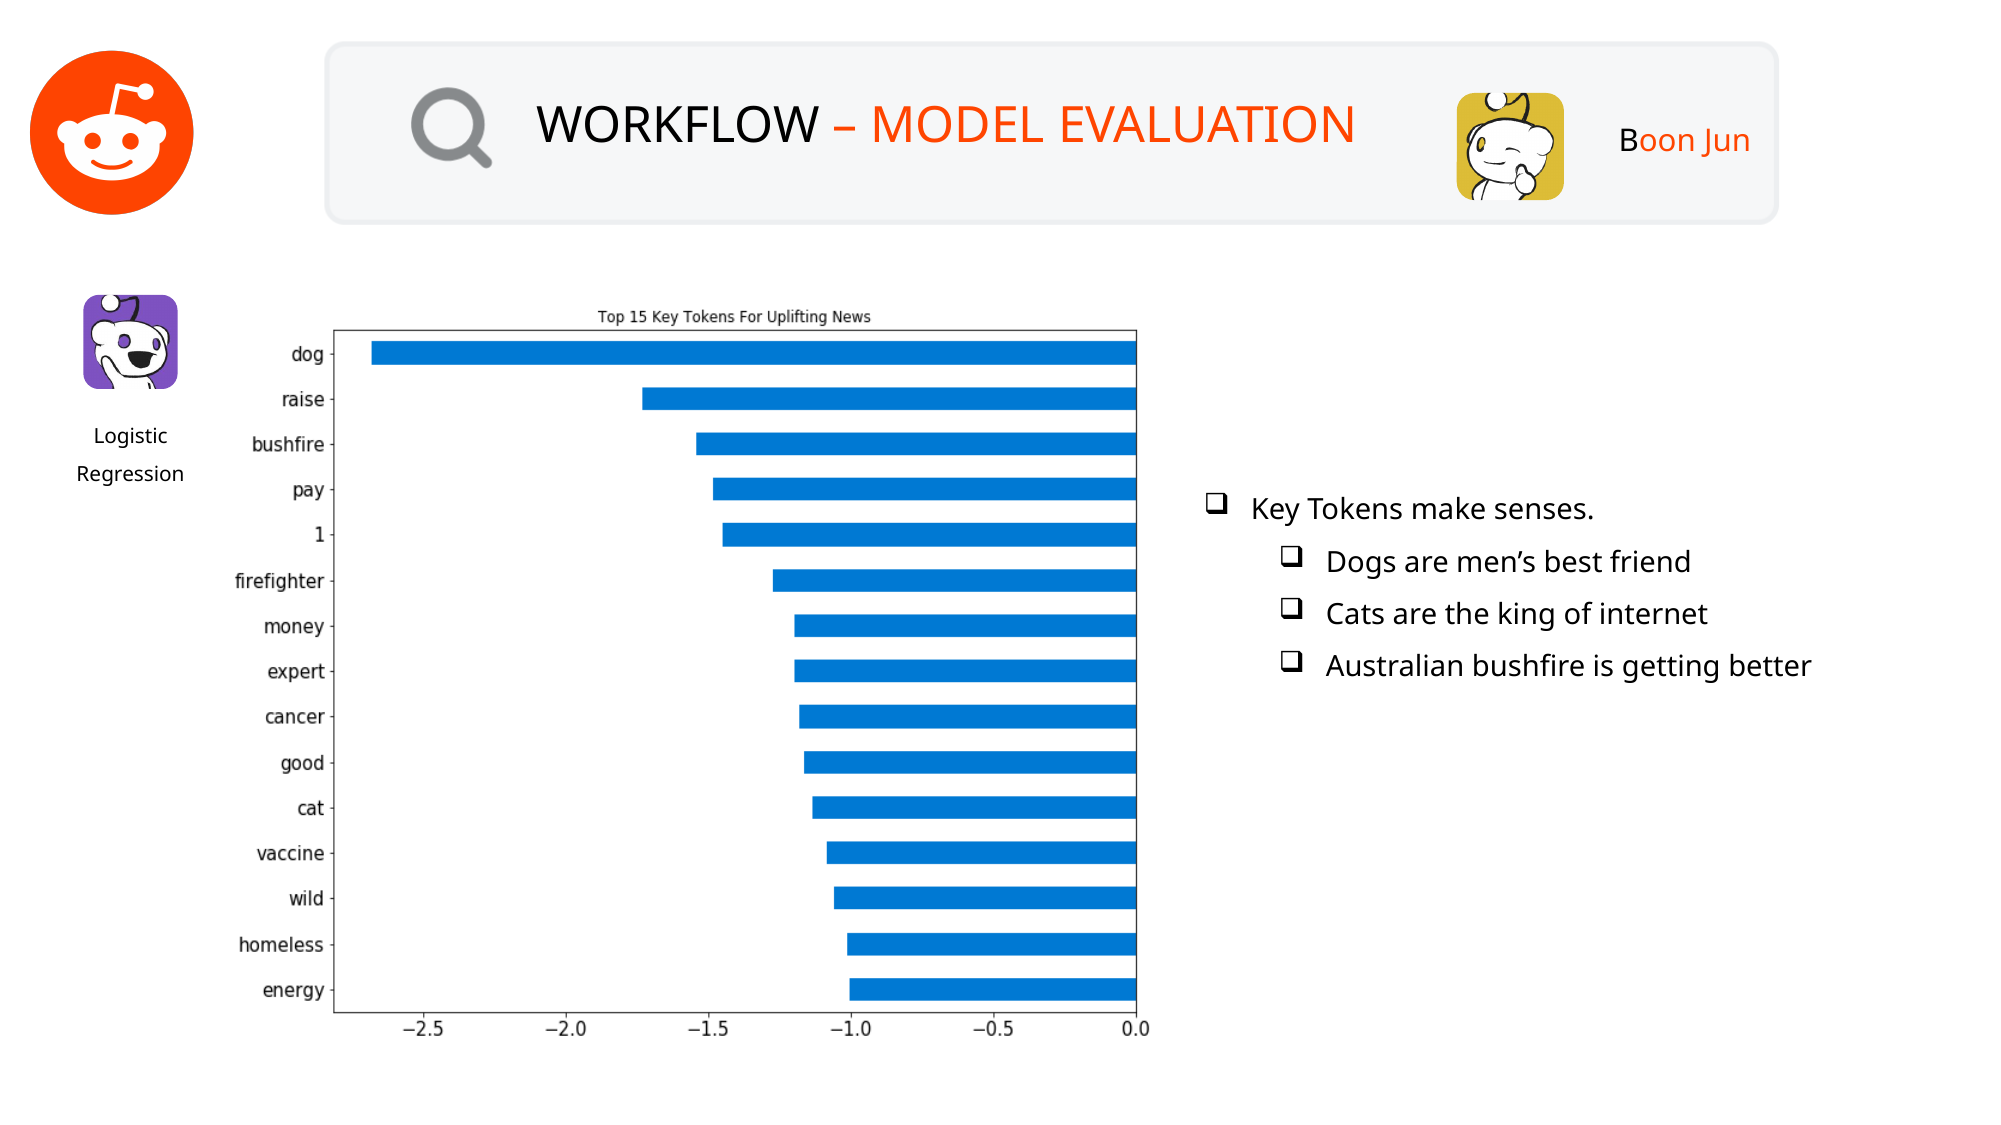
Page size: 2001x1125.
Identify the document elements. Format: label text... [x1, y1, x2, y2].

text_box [316, 20, 1839, 245]
text_box Key Tokens make senses. Dogs are men’s best friend Cats are the king of internet Australian bushfire is getting better [1239, 465, 2000, 691]
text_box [39, 294, 204, 489]
picture [204, 294, 1239, 1063]
picture [29, 50, 212, 215]
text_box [1456, 92, 1792, 201]
